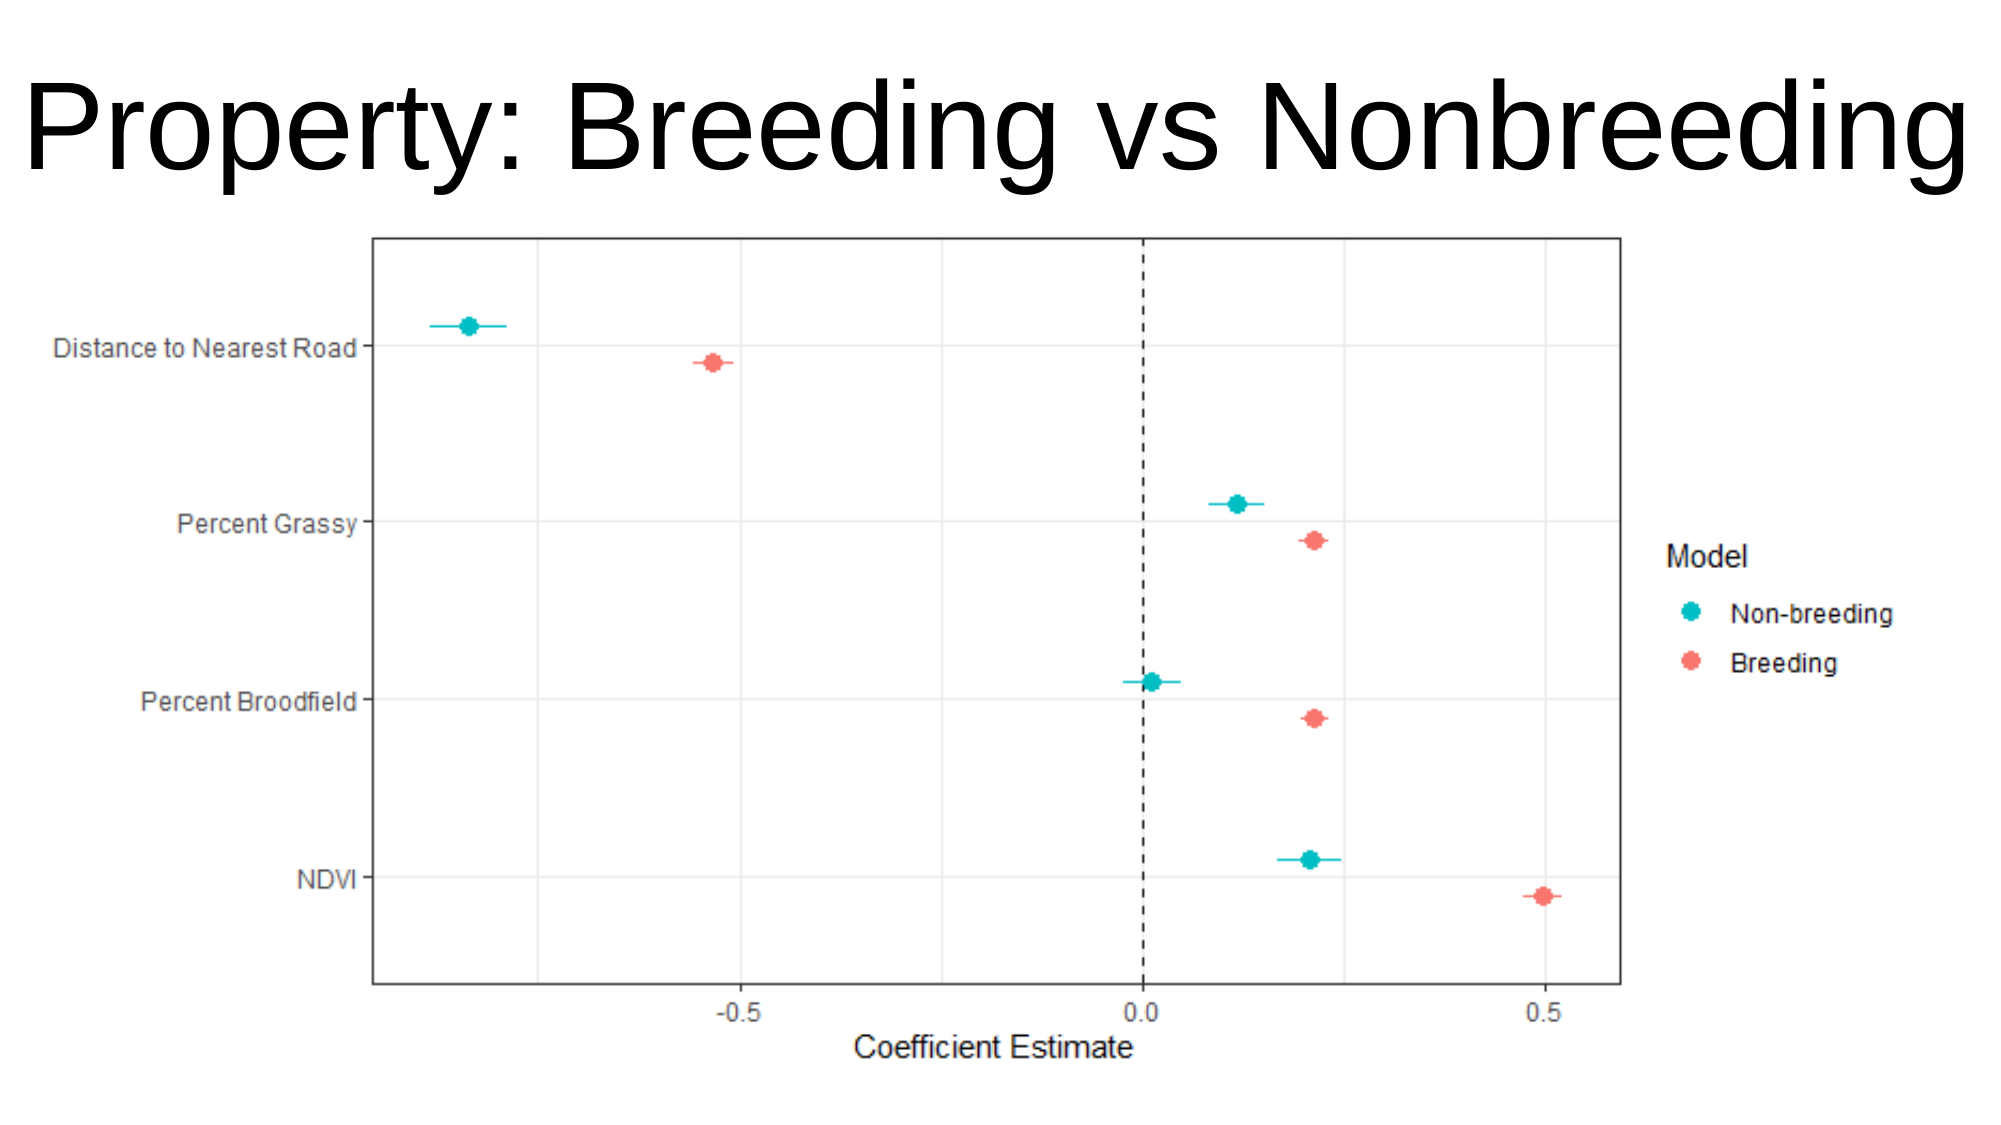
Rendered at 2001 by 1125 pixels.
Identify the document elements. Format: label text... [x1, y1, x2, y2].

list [0, 223, 1926, 1080]
title Property: Breeding vs Nonbreeding [0, 20, 2000, 238]
